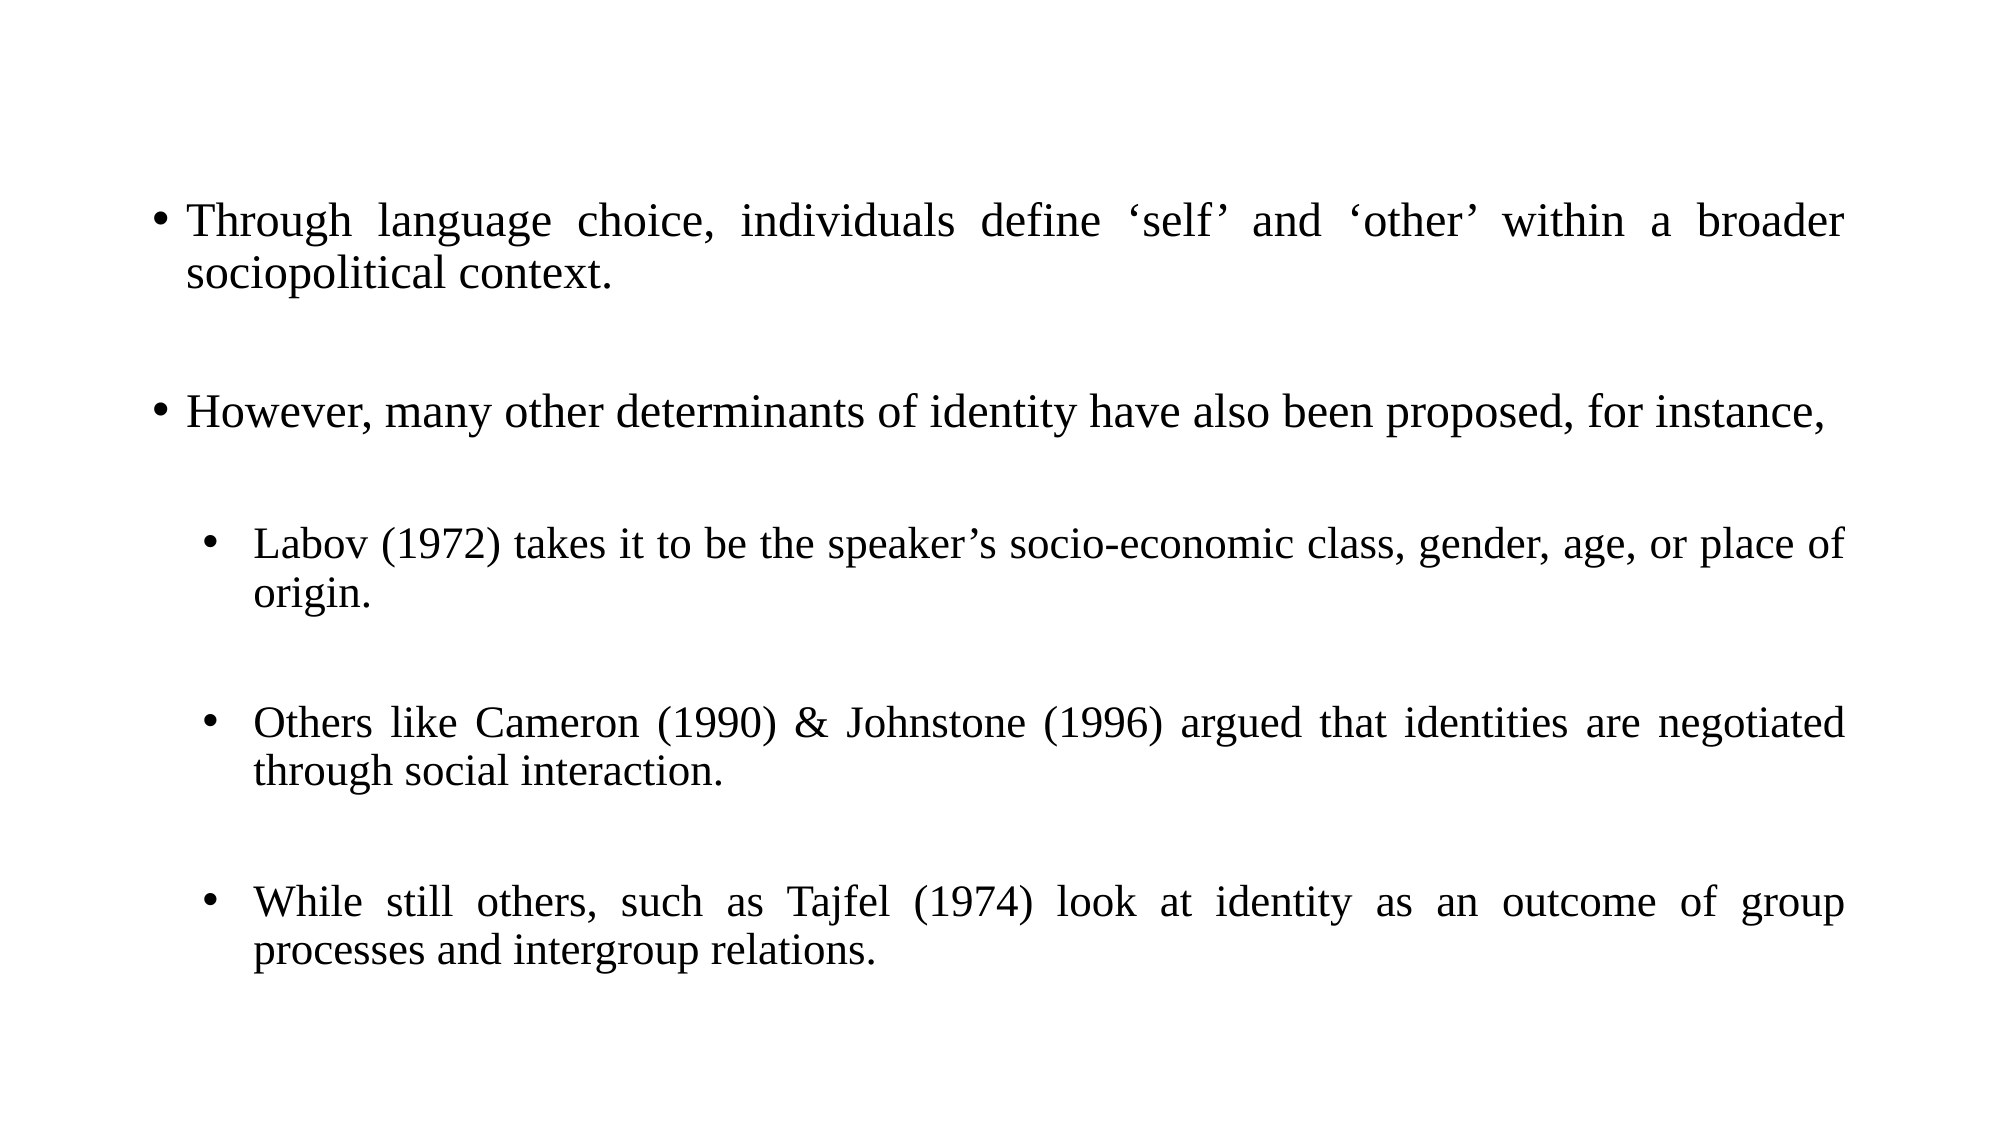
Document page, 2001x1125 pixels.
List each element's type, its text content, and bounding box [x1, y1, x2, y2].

list Through language choice, individuals define ‘self’ and ‘other’ within a broader sociopolitical context. However, many other determinants of identity have also been proposed, for instance, Labov (1972) takes it to be the speaker’s socio-economic class, gender, age, or place of origin. Others like Cameron (1990) & Johnstone (1996) argued that identities are negotiated through social interaction. While still others, such as Tajfel (1974) look at identity as an outcome of group processes and intergroup relations. [137, 112, 1863, 1014]
